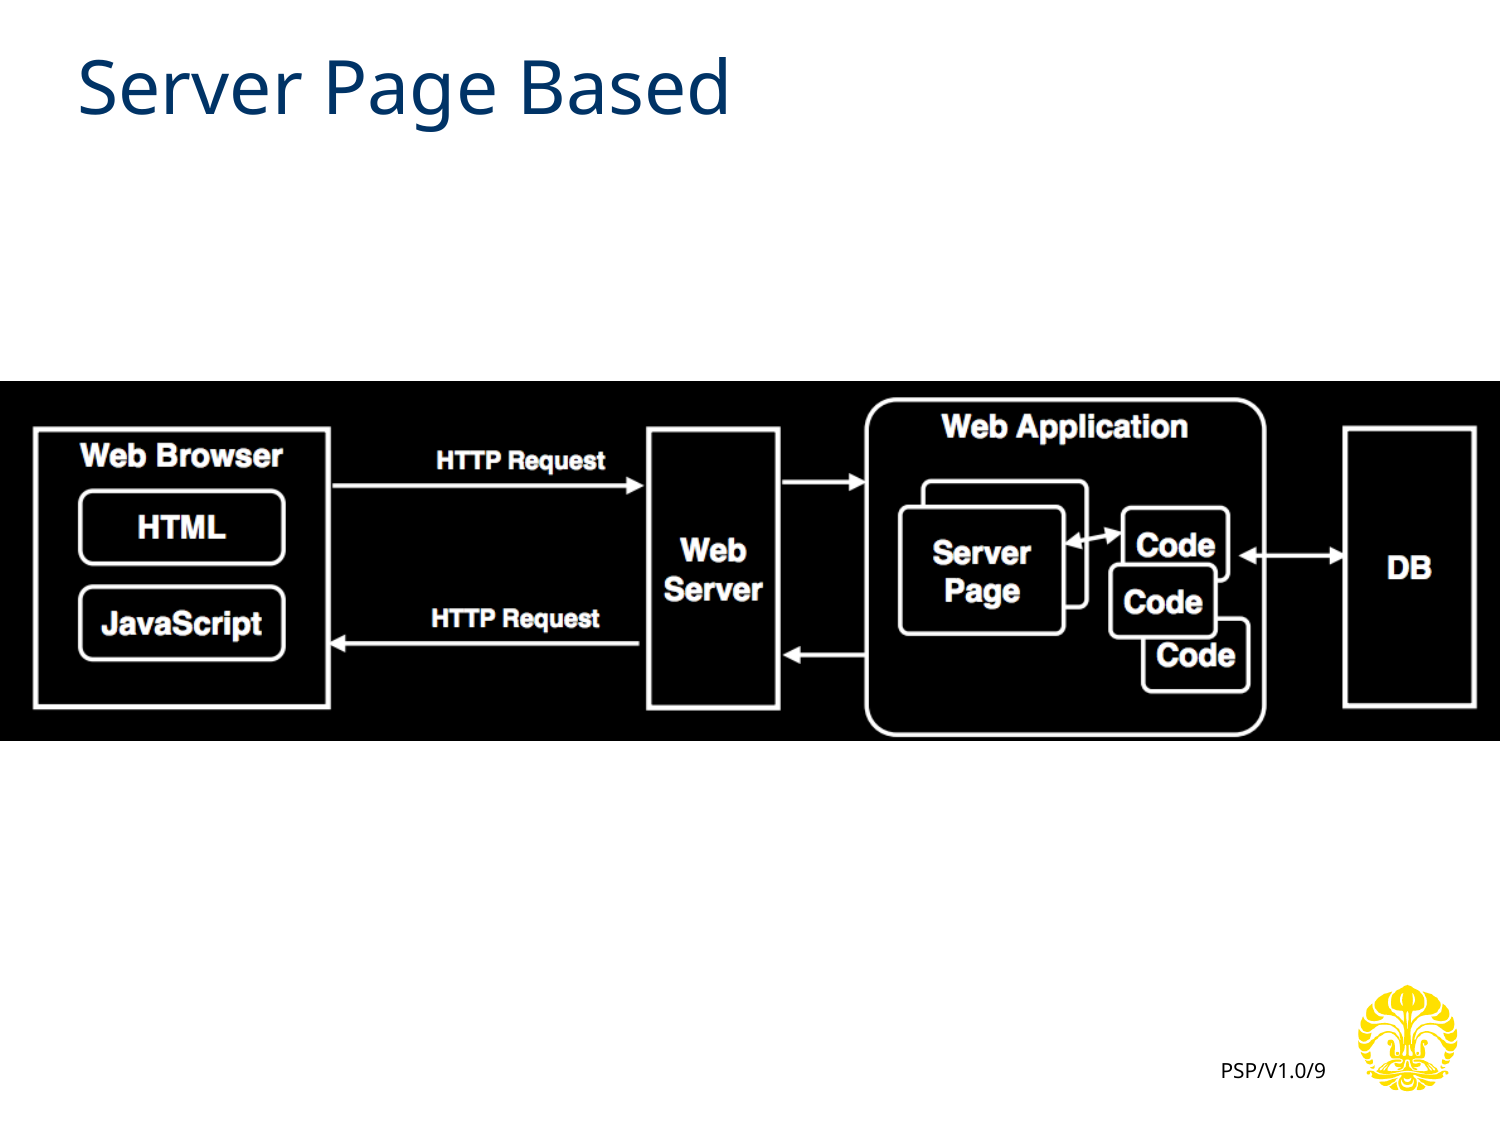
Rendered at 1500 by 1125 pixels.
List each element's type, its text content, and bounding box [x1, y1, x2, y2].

picture [0, 380, 1500, 741]
title Server Page Based [62, 32, 1402, 138]
